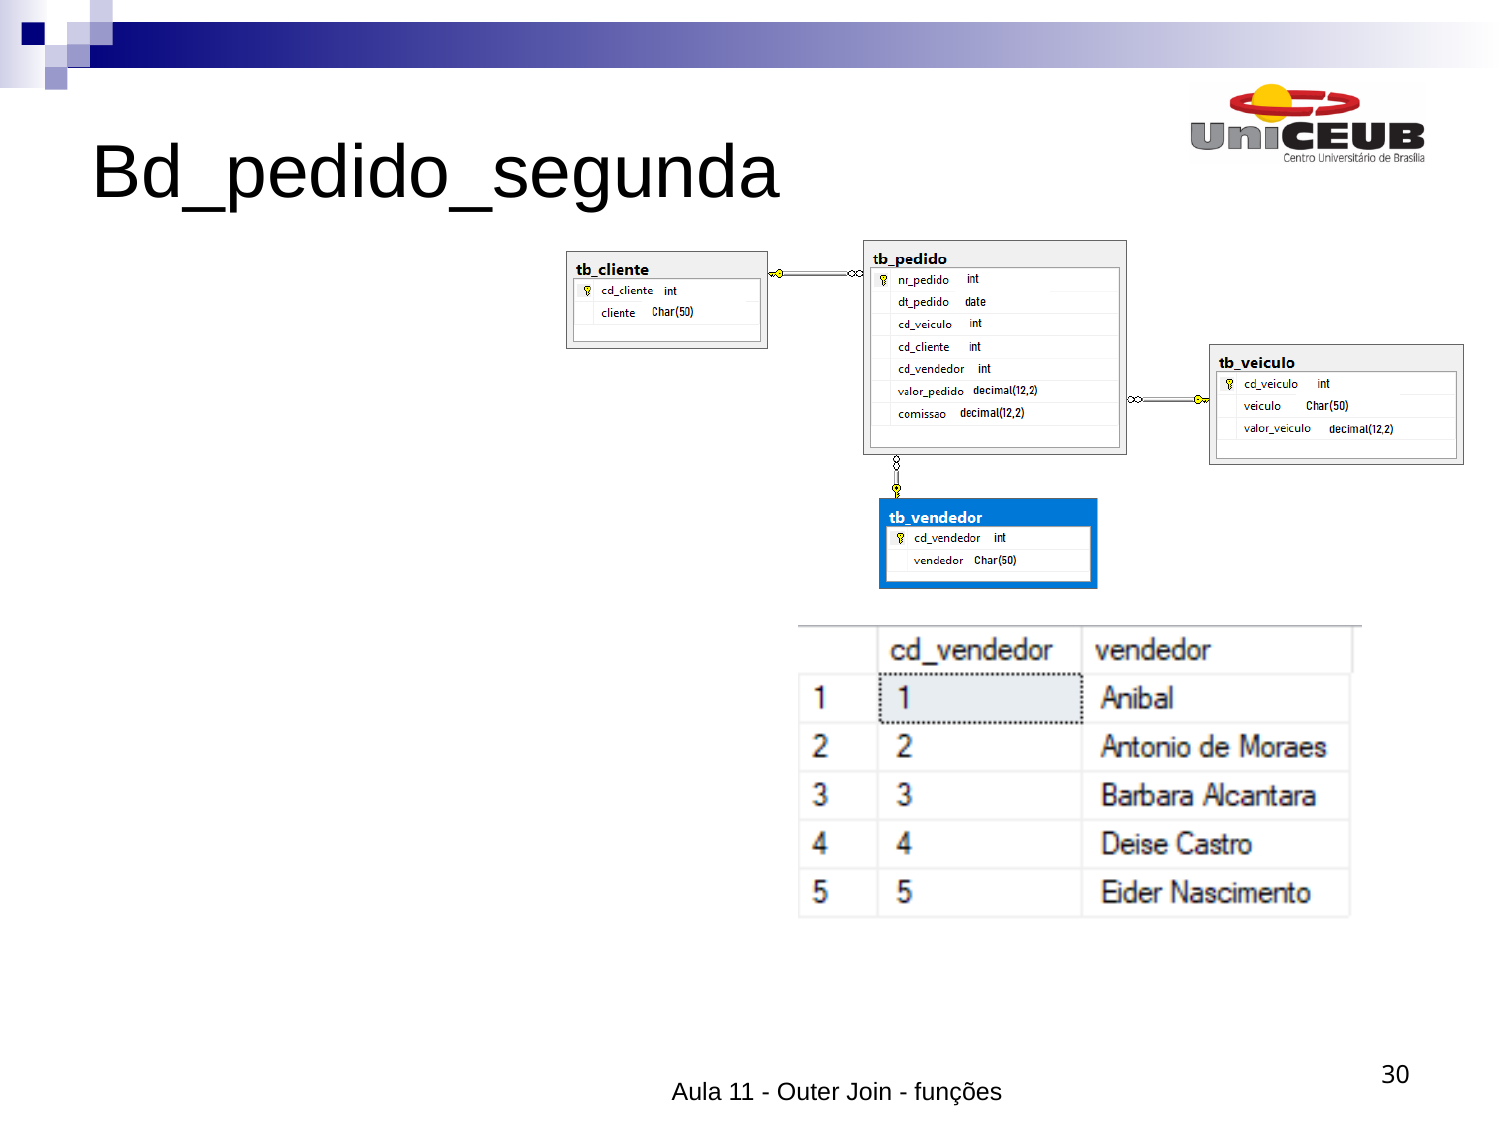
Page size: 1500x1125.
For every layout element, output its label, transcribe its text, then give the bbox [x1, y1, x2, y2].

footer Aula 11 - Outer Join - funções [600, 1037, 1075, 1113]
picture [798, 625, 1362, 942]
picture [558, 223, 1477, 595]
text_box ‹#› [1074, 1024, 1425, 1100]
title Bd_pedido_segunda [76, 54, 843, 280]
picture [1189, 81, 1426, 164]
